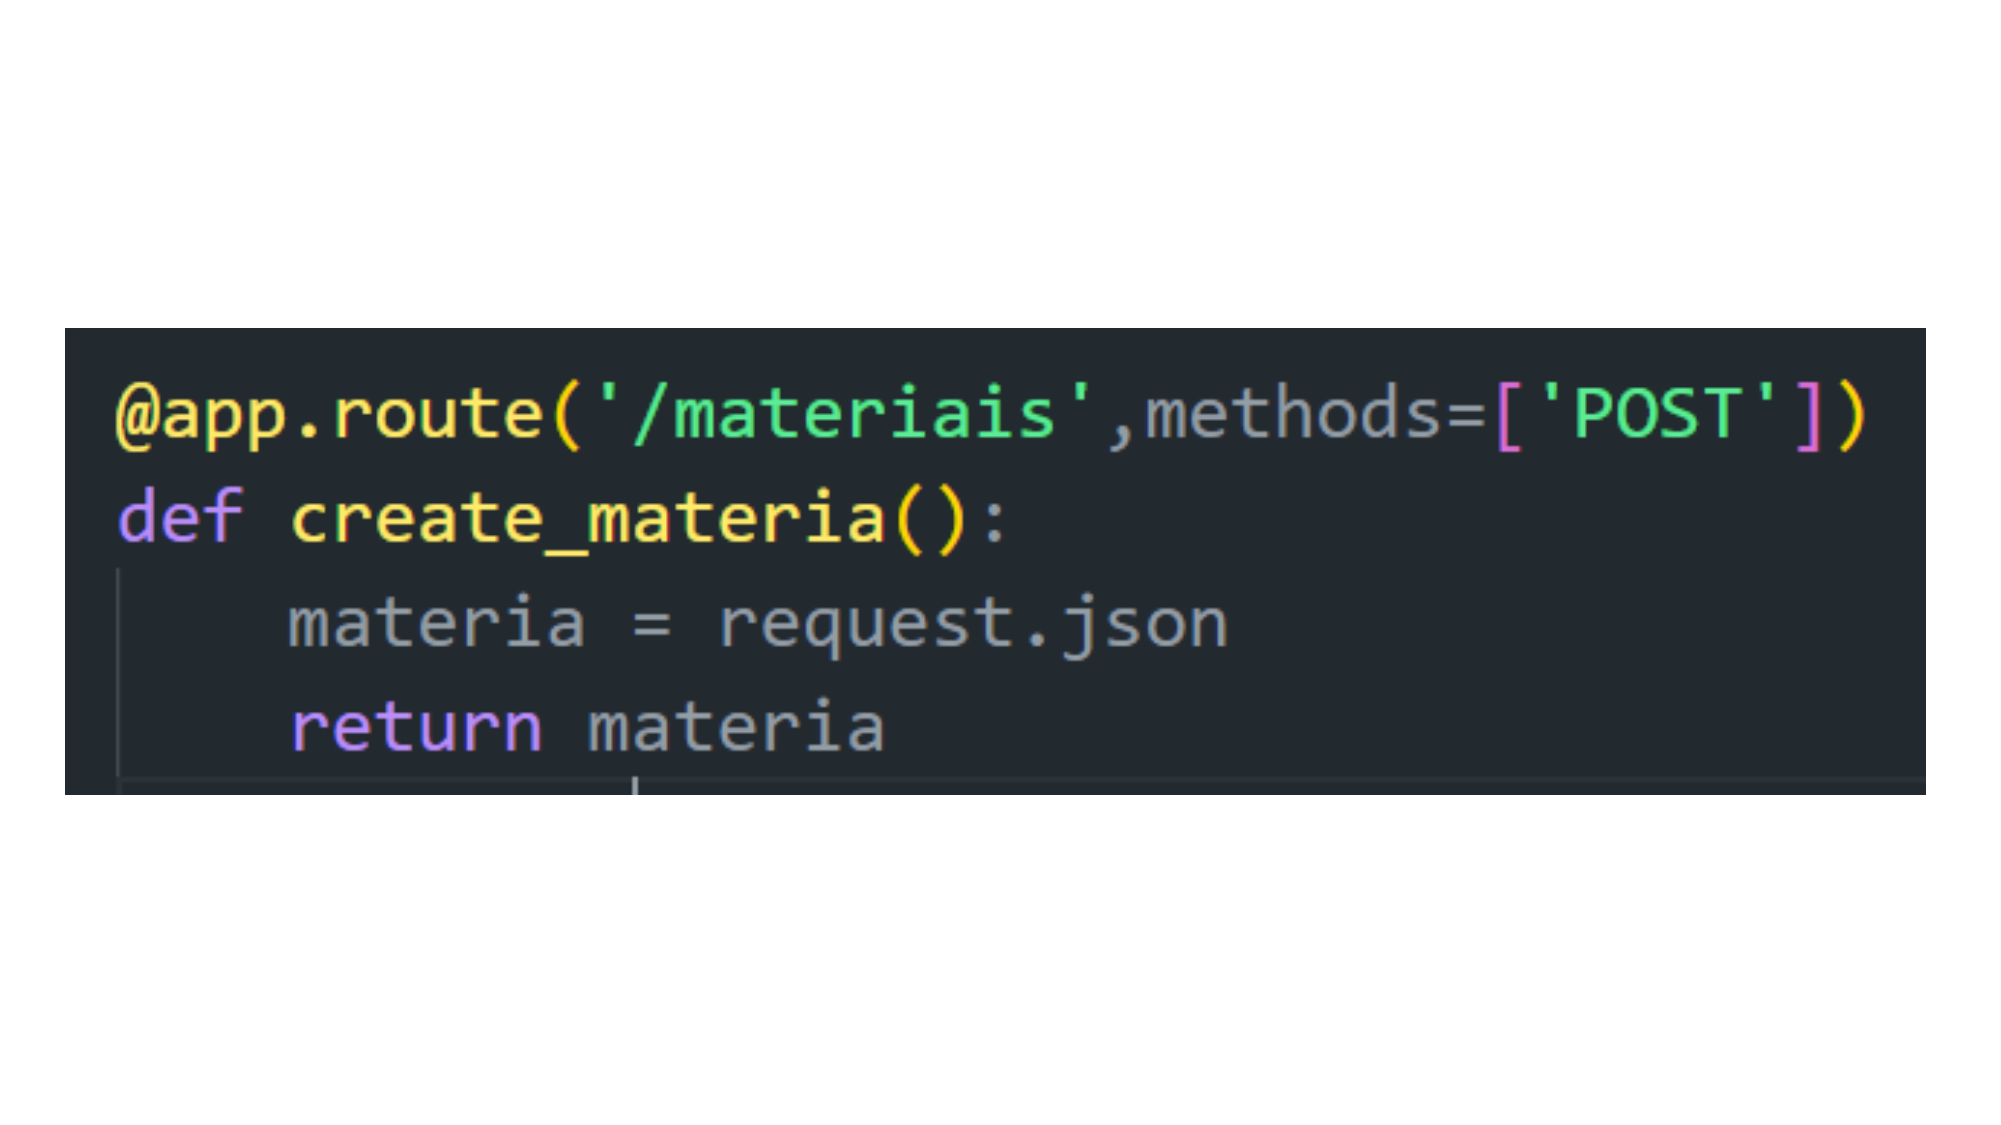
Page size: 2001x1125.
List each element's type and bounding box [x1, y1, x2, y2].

picture [65, 328, 1926, 795]
